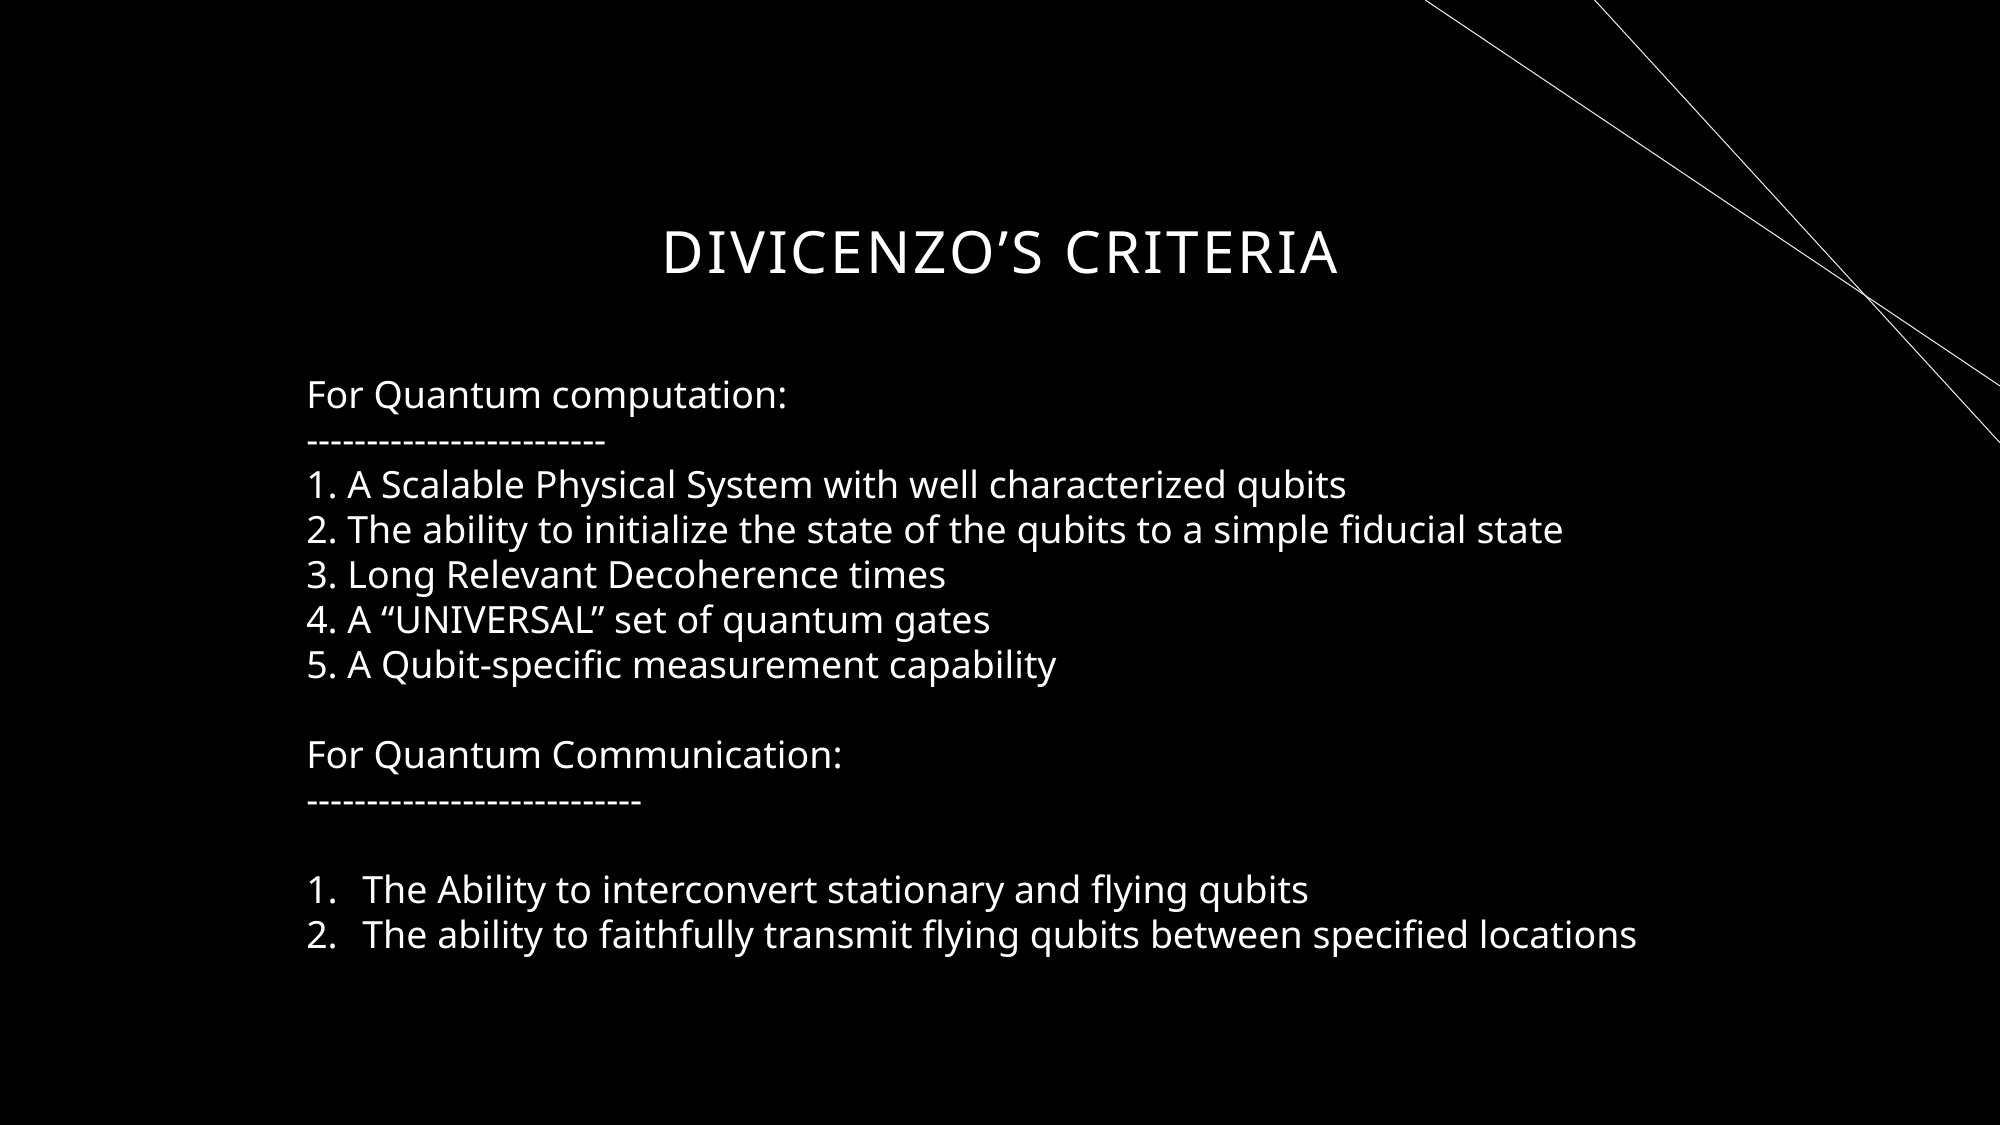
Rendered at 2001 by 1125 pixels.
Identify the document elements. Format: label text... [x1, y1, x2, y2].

text_box For Quantum computation: ------------------------- 1. A Scalable Physical System with well characterized qubits 2. The ability to initialize the state of the qubits to a simple fiducial state 3. Long Relevant Decoherence times 4. A “UNIVERSAL” set of quantum gates 5. A Qubit-specific measurement capability . For Quantum Communication: ---------------------------- The Ability to interconvert stationary and flying qubits The ability to faithfully transmit flying qubits between specified locations [291, 363, 1654, 964]
title Divicenzo’s criteria [309, 146, 1691, 364]
